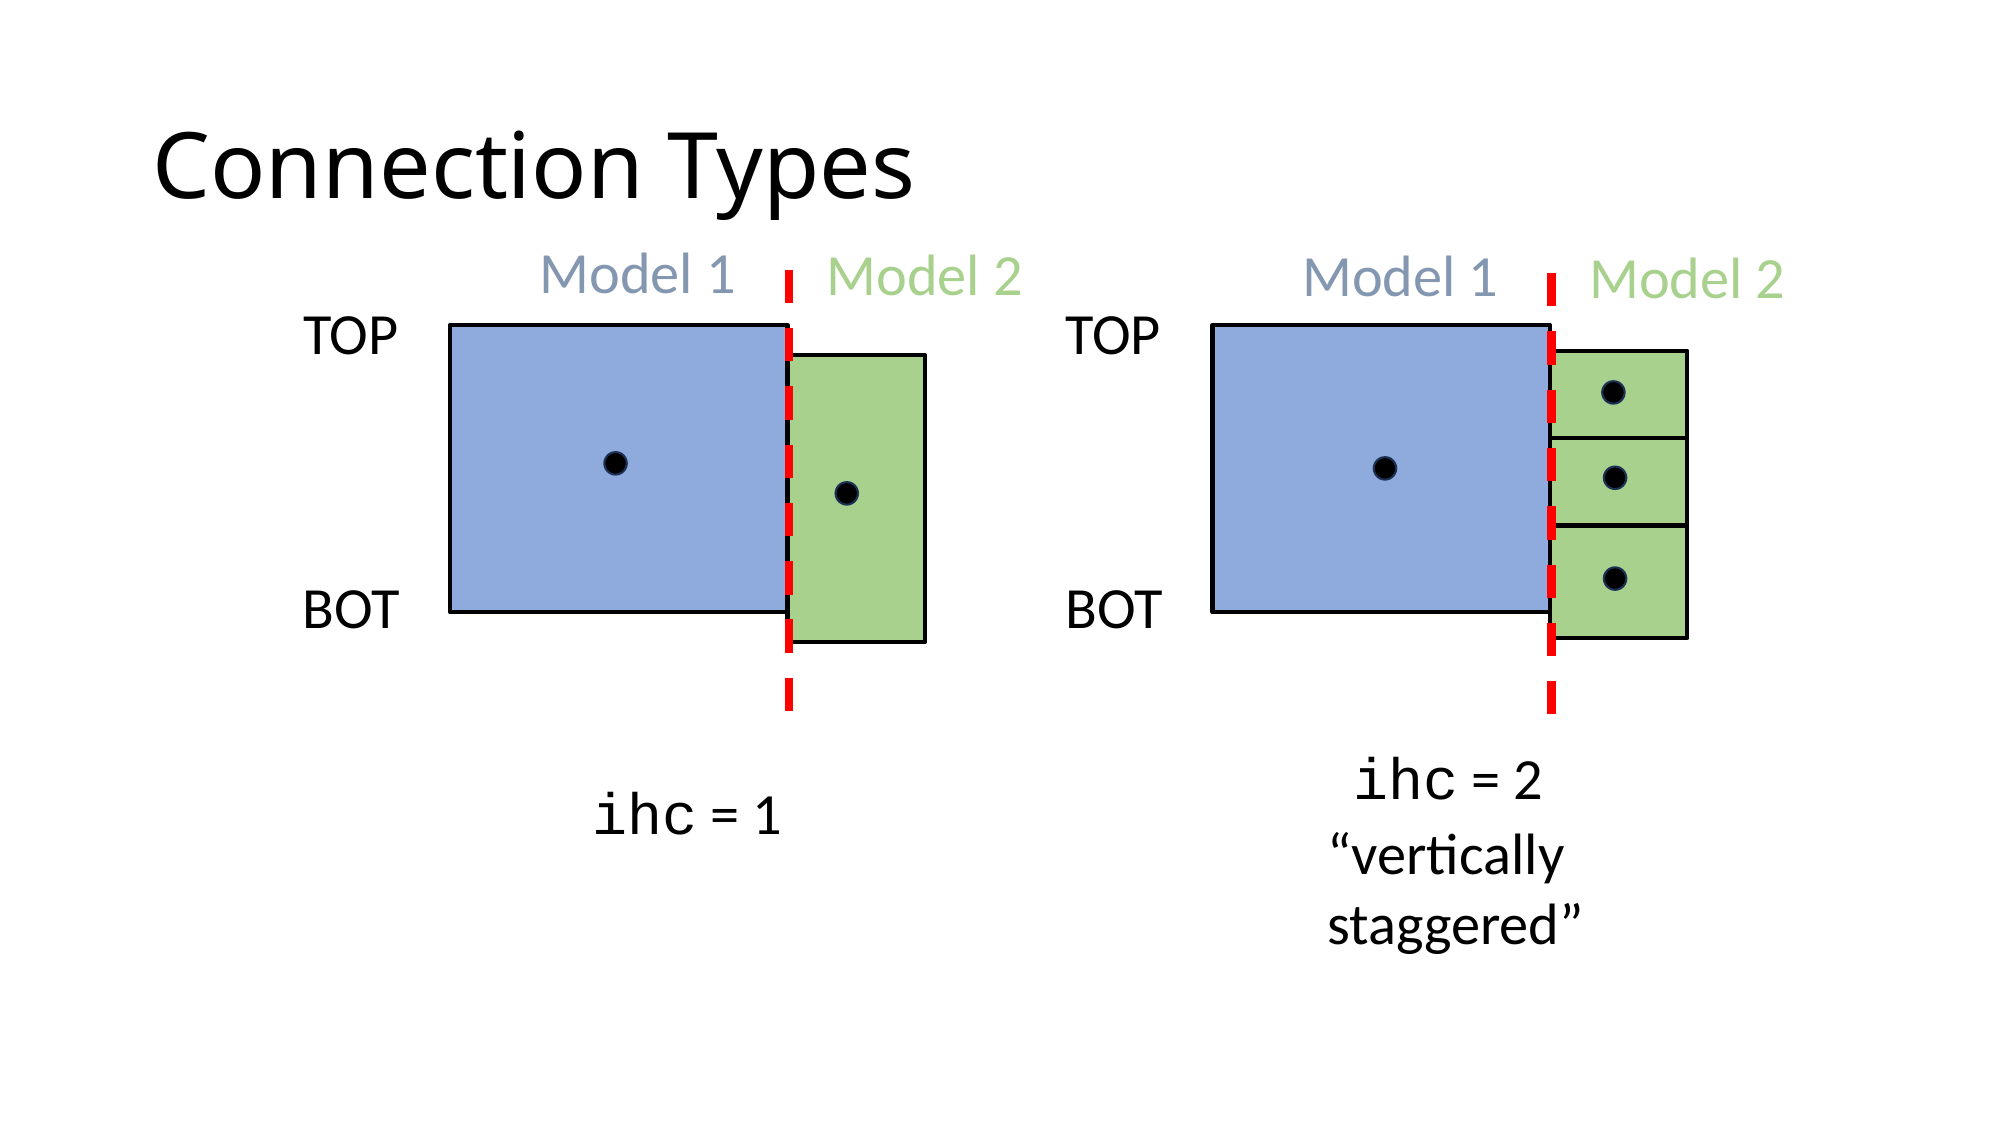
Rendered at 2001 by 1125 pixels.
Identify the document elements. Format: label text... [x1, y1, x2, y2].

text_box [1552, 438, 1688, 525]
text_box TOP [288, 289, 414, 374]
text_box ihc = 1 [577, 768, 798, 854]
text_box [1601, 380, 1626, 405]
text_box “vertically staggered” [1312, 808, 1725, 964]
text_box [1602, 566, 1628, 591]
text_box BOT [288, 562, 416, 648]
text_box [1212, 324, 1550, 613]
text_box Model 1 [524, 227, 752, 314]
text_box [1552, 350, 1688, 438]
text_box [789, 354, 925, 643]
text_box Model 1 [1287, 230, 1514, 317]
text_box [603, 451, 628, 476]
text_box ihc = 2 [1338, 733, 1559, 808]
text_box [834, 481, 860, 506]
text_box [1602, 465, 1628, 491]
text_box Model 2 [1574, 232, 1801, 319]
text_box [1372, 456, 1398, 481]
text_box TOP [1050, 289, 1176, 374]
text_box BOT [1050, 562, 1178, 648]
text_box [1552, 525, 1688, 639]
text_box Model 2 [811, 229, 1039, 316]
text_box [450, 324, 788, 613]
title Connection Types [137, 59, 1863, 278]
